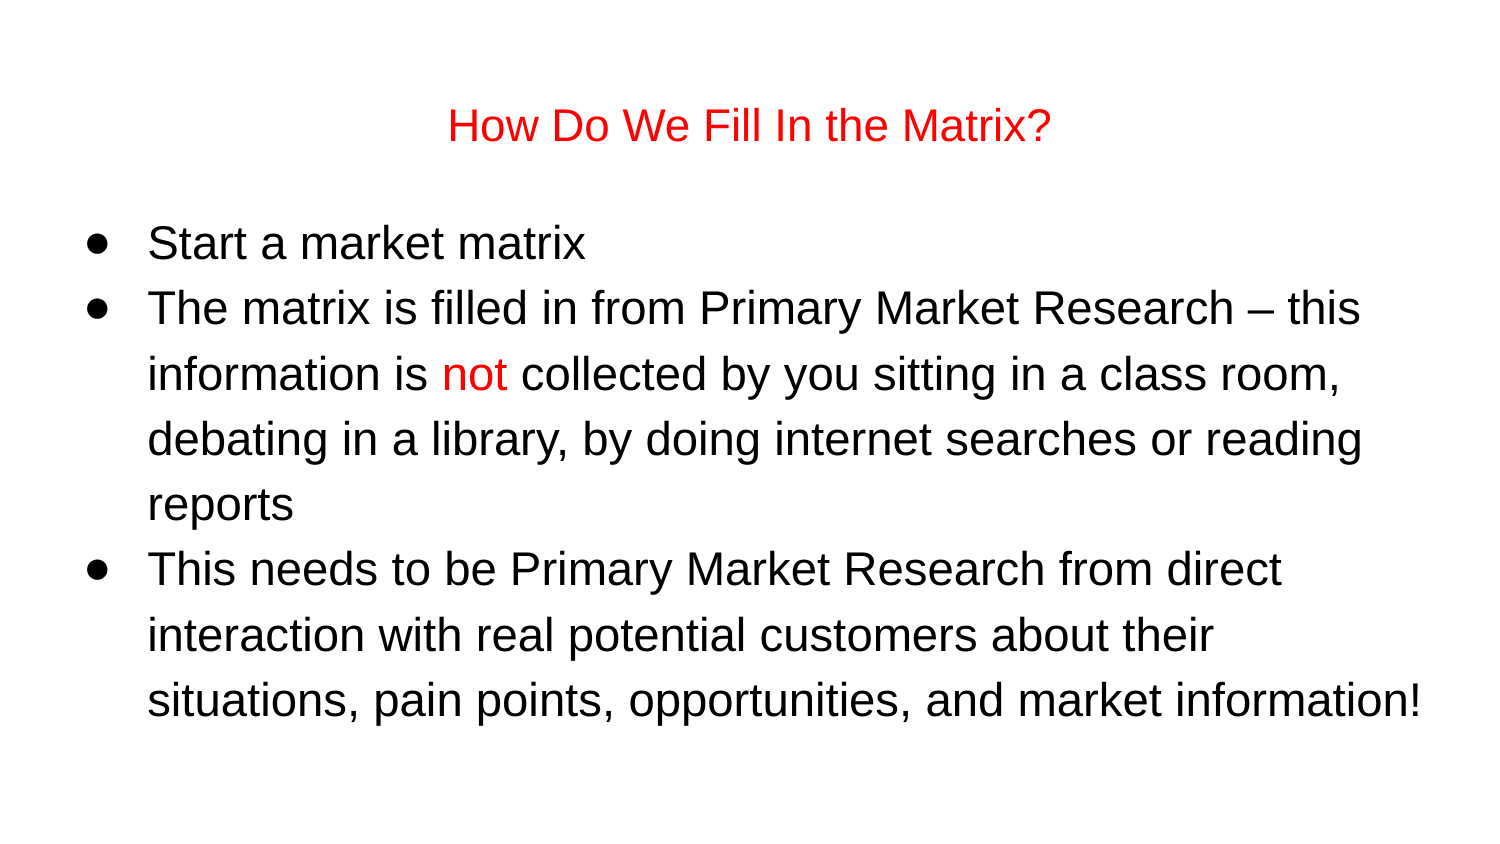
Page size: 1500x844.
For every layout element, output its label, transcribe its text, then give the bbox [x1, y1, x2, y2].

title How Do We Fill In the Matrix? [51, 72, 1449, 167]
list Start a market matrix The matrix is filled in from Primary Market Research – this information is not collected by you sitting in a class room, debating in a library, by doing internet searches or reading reports This needs to be Primary Market Research from direct interaction with real potential customers about their situations, pain points, opportunities, and market information! [51, 189, 1449, 750]
